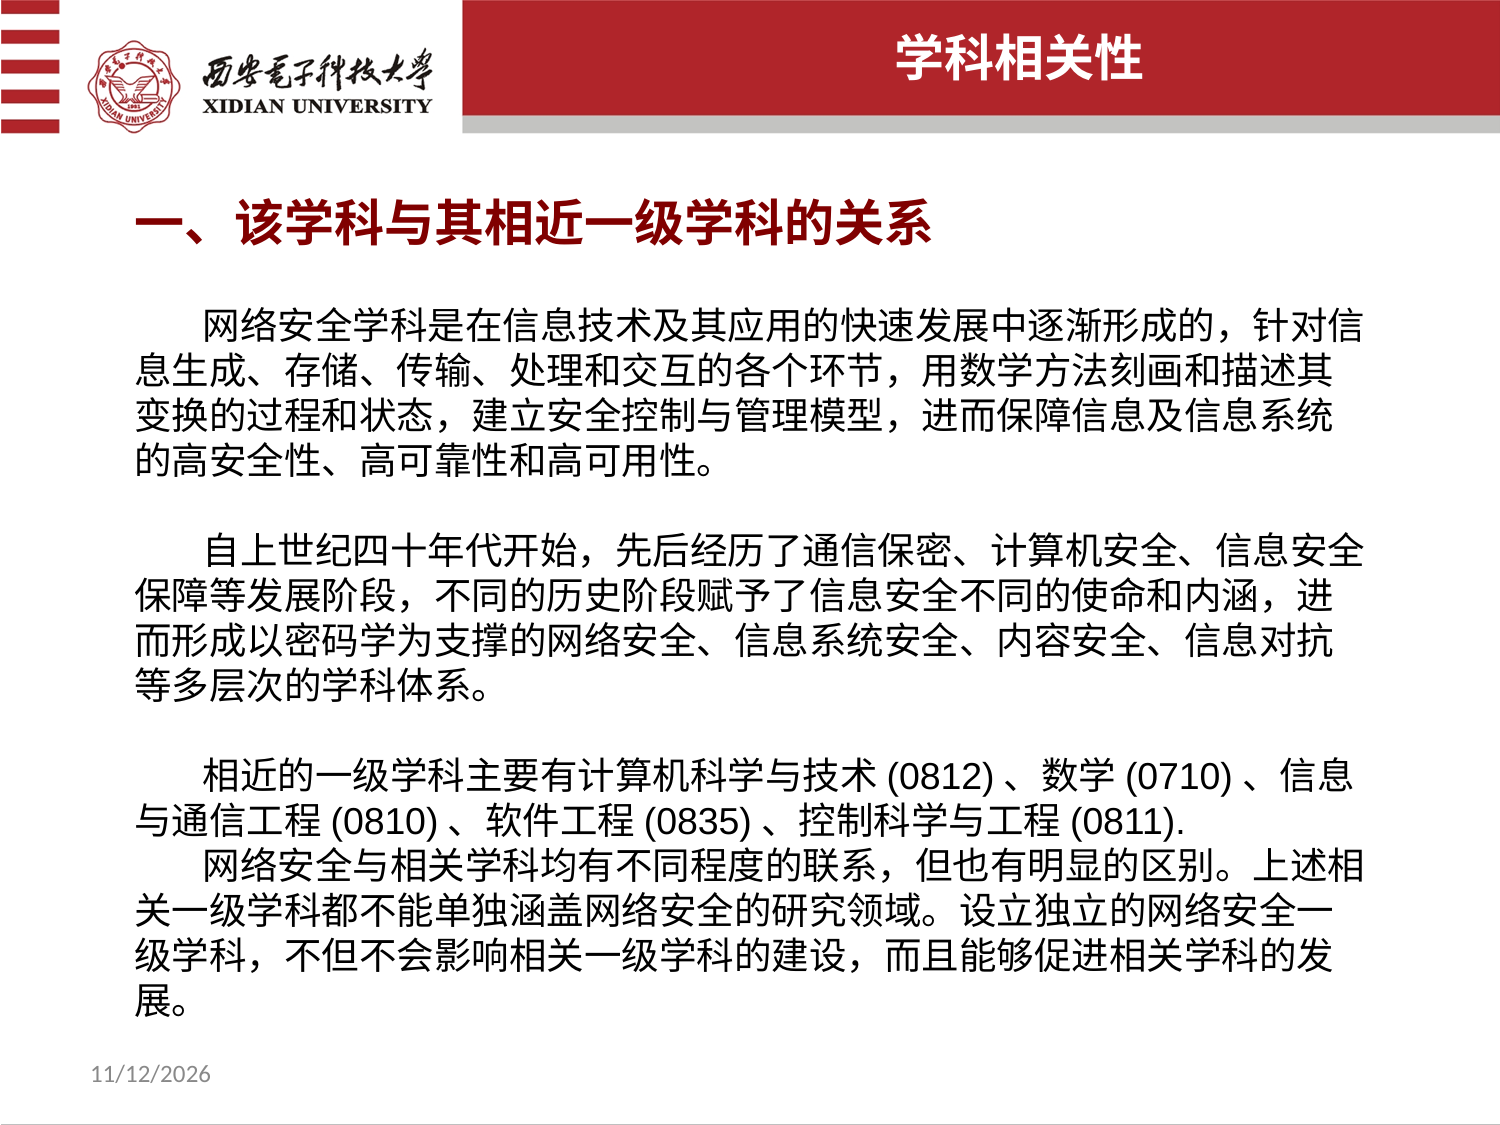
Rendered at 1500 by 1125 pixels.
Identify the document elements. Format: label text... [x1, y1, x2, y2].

picture [0, 0, 1500, 1125]
text_box 学科相关性 [879, 19, 1483, 94]
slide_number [74, 1042, 426, 1103]
text_box 一、该学科与其相近一级学科的关系 网络安全学科是在信息技术及其应用的快速发展中逐渐形成的，针对信息生成、存储、传输、处理和交互的各个环节，用数学方法刻画和描述其变换的过程和状态，建立安全控制与管理模型，进而保障信息及信息系统的高安全性、高可靠性和高可用性。 自上世纪四十年代开始，先后经历了通信保密、计算机安全、信息安全保障等发展阶段，不同的历史阶段赋予了信息安全不同的使命和内涵，进而形成以密码学为支撑的网络安全、信息系统安全、内容安全、信息对抗等多层次的学科体系。 相近的一级学科主要有计算机科学与技术(0812)、数学(0710)、信息与通信工程(0810)、软件工程(0835)、控制科学与工程(0811). 网络安全与相关学科均有不同程度的联系，但也有明显的区别。上述相关一级学科都不能单独涵盖网络安全的研究领域。设立独立的网络安全一级学科，不但不会影响相关一级学科的建设，而且能够促进相关学科的发展。 [119, 184, 1384, 1030]
